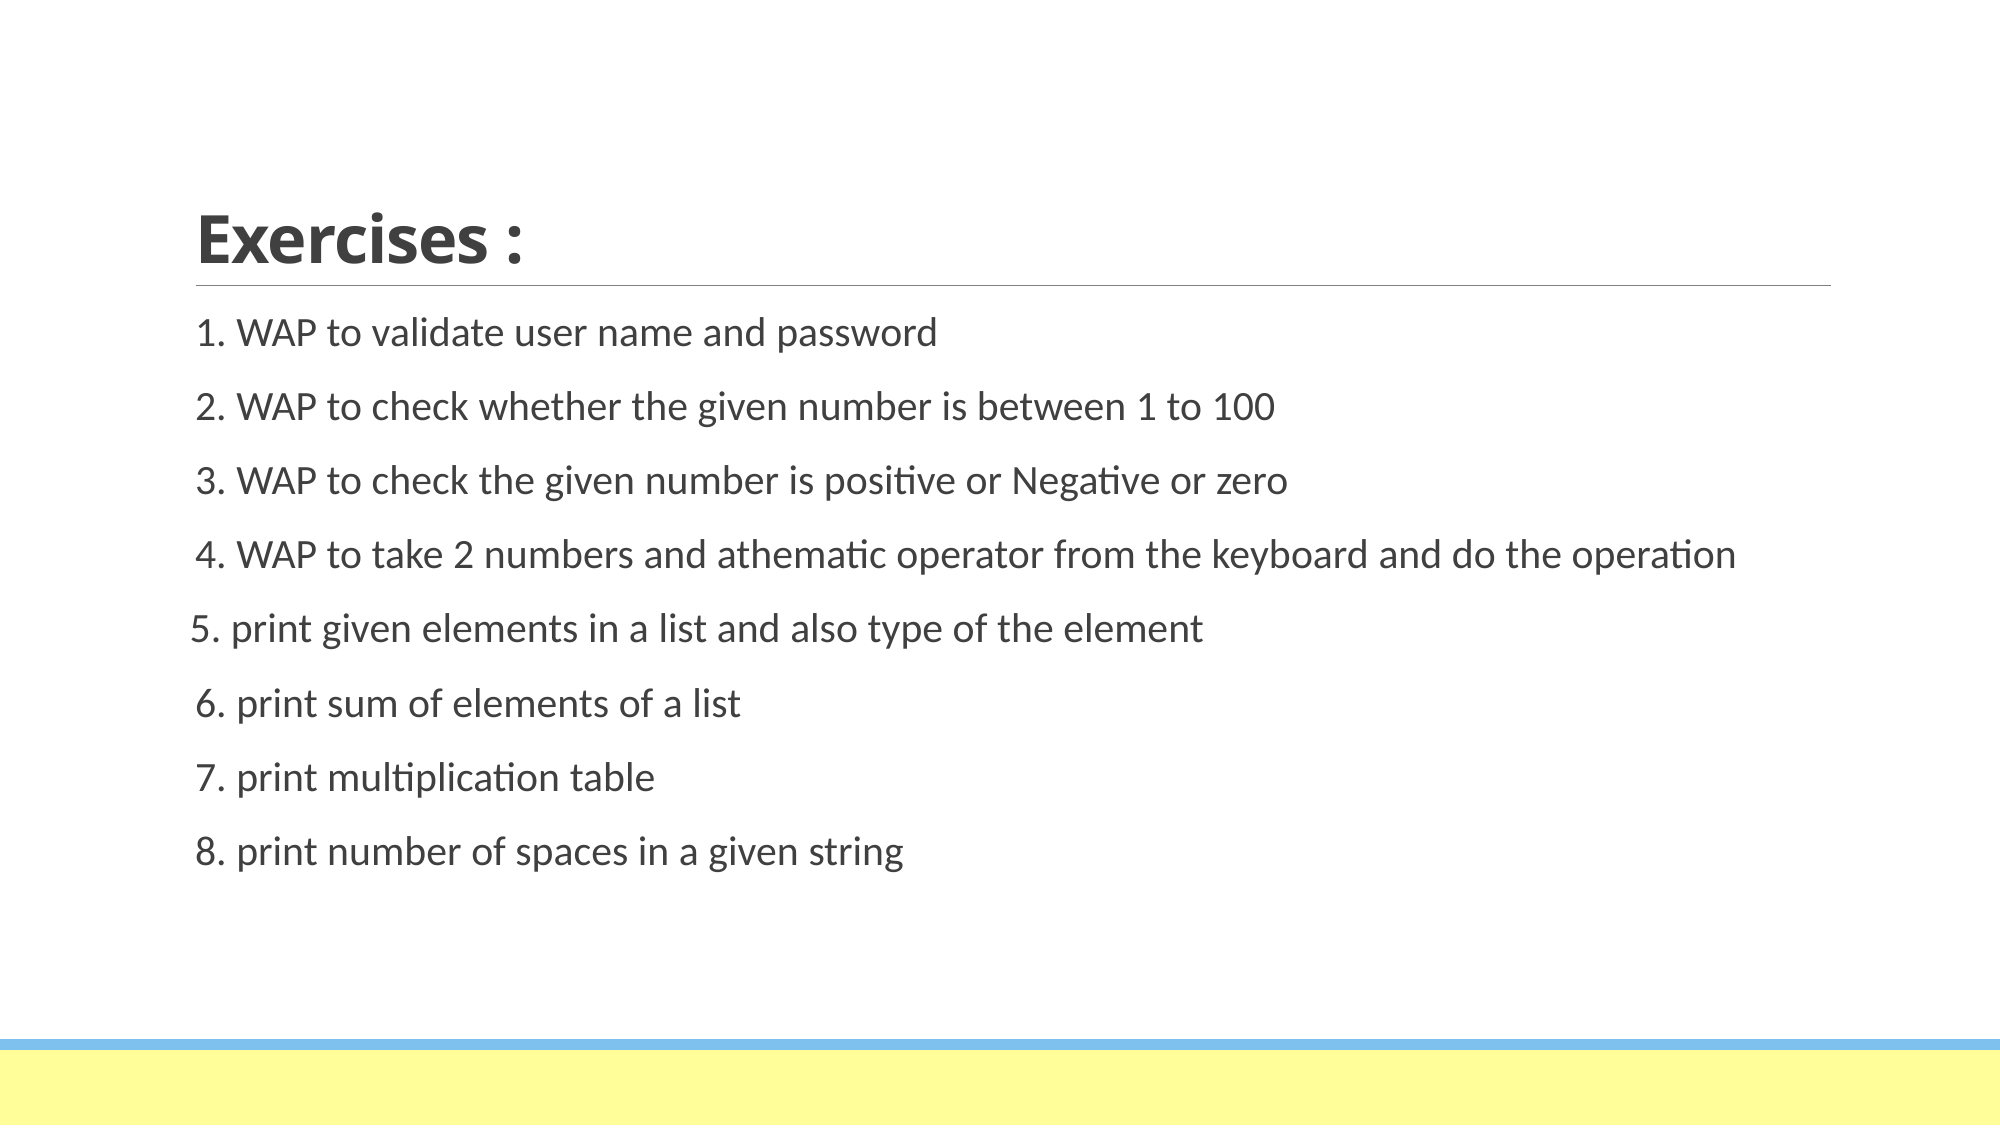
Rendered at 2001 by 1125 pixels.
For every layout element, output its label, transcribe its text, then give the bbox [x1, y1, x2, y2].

list 1. WAP to validate user name and password 2. WAP to check whether the given number is between 1 to 100 3. WAP to check the given number is positive or Negative or zero 4. WAP to take 2 numbers and athematic operator from the keyboard and do the operation 5. print given elements in a list and also type of the element 6. print sum of elements of a list 7. print multiplication table 8. print number of spaces in a given string [180, 302, 1830, 963]
title Exercises : [180, 47, 1830, 285]
